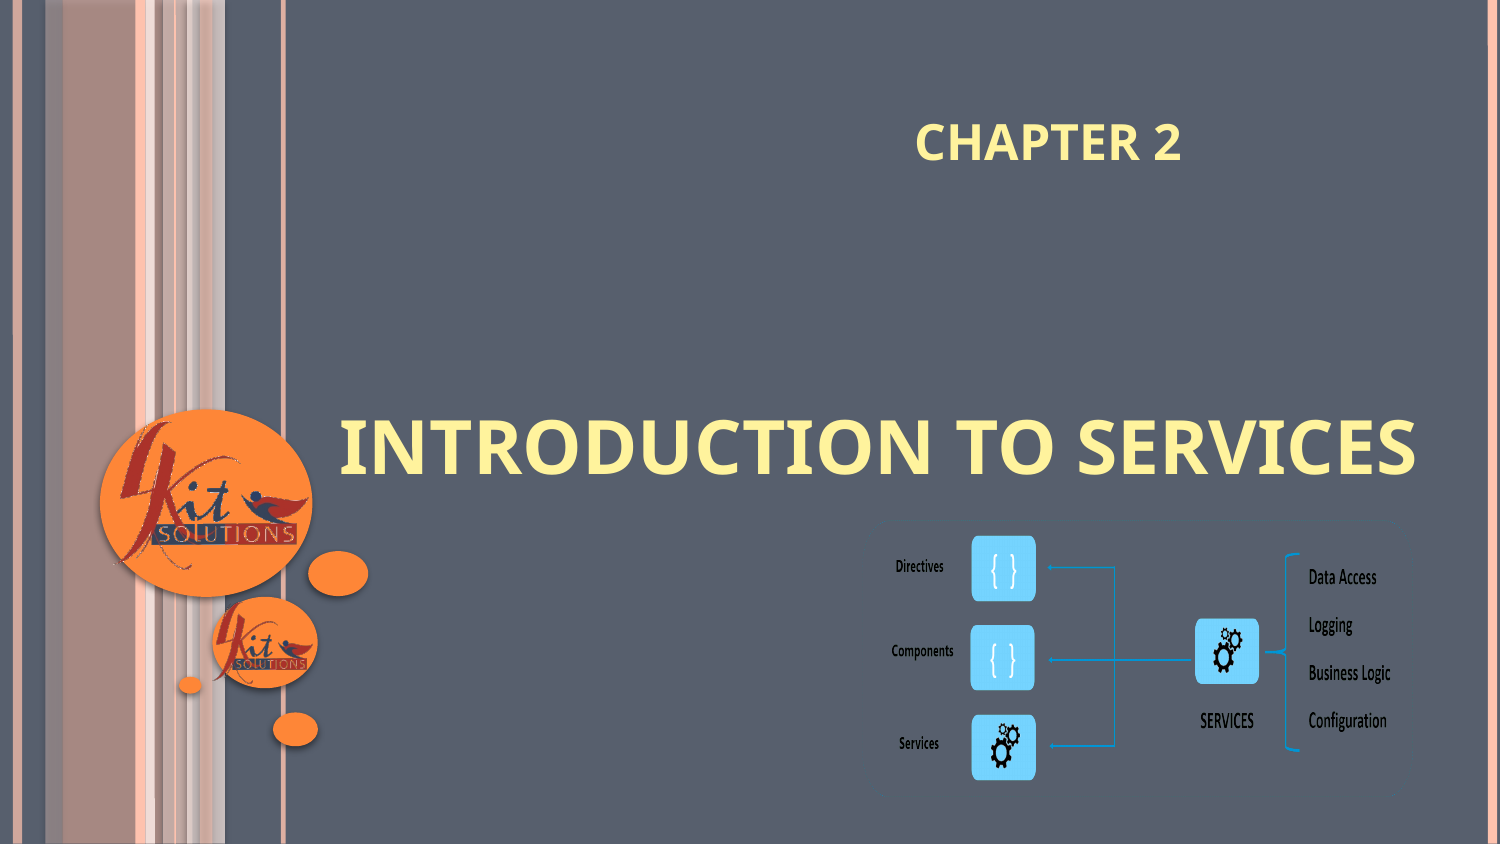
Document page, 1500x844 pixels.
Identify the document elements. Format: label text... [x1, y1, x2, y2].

picture [862, 509, 1428, 797]
picture [112, 421, 309, 572]
picture [212, 602, 313, 685]
text_box CHAPTER 2 [900, 103, 1375, 178]
title Introduction To Services [324, 337, 1450, 497]
